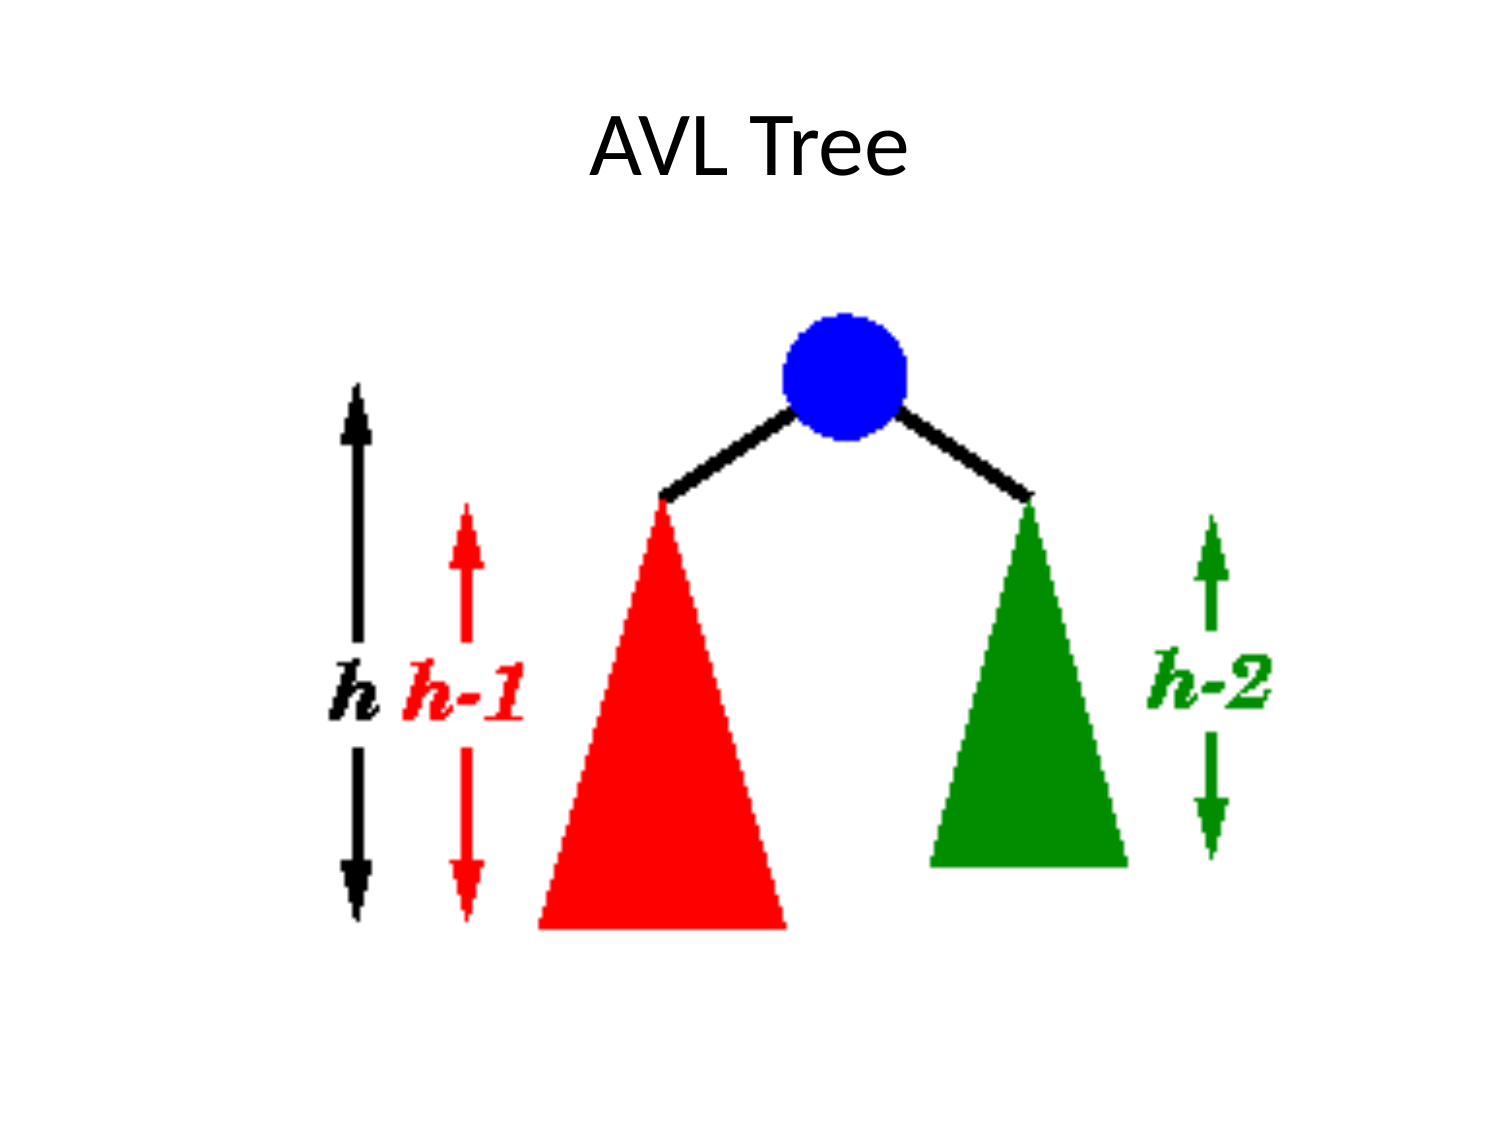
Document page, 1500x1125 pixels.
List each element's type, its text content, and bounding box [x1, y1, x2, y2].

title AVL Tree [75, 45, 1425, 233]
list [249, 303, 1301, 998]
